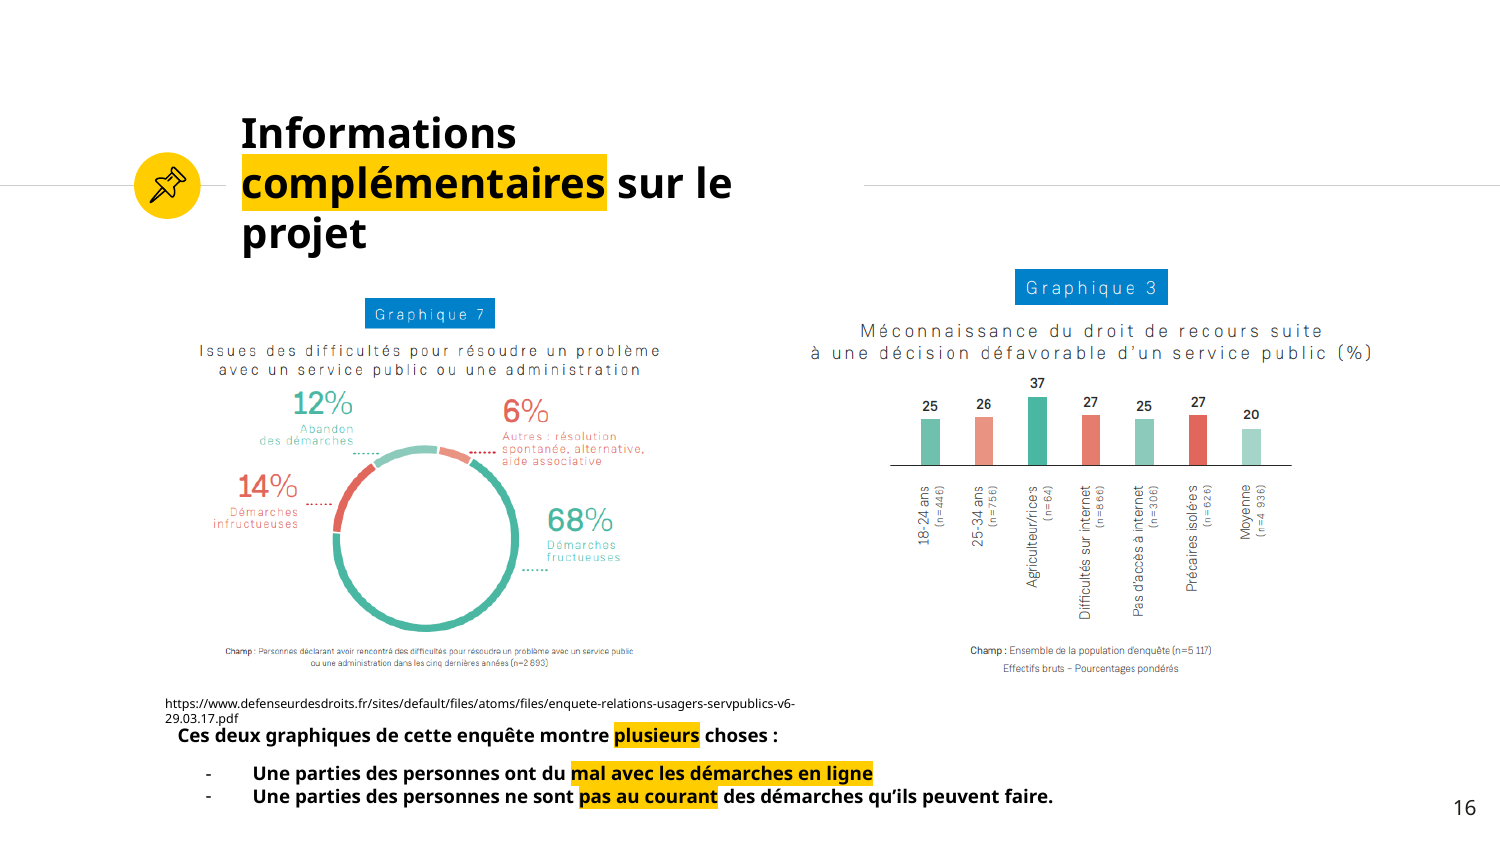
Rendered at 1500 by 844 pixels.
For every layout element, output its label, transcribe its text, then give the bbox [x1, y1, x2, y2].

title Informations complémentaires sur le projet [226, 126, 864, 238]
picture [771, 262, 1386, 681]
text_box https://www.defenseurdesdroits.fr/sites/default/files/atoms/files/enquete-relations-usagers-servpublics-v6-29.03.17.pdf [150, 680, 837, 741]
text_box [150, 166, 186, 203]
slide_number ‹#› [1401, 779, 1492, 844]
text_box Ces deux graphiques de cette enquête montre plusieurs choses : Une parties des personnes ont du mal avec les démarches en ligne Une parties des personnes ne sont pas au courant des démarches qu’ils peuvent faire. [162, 708, 1338, 844]
picture [134, 287, 706, 682]
